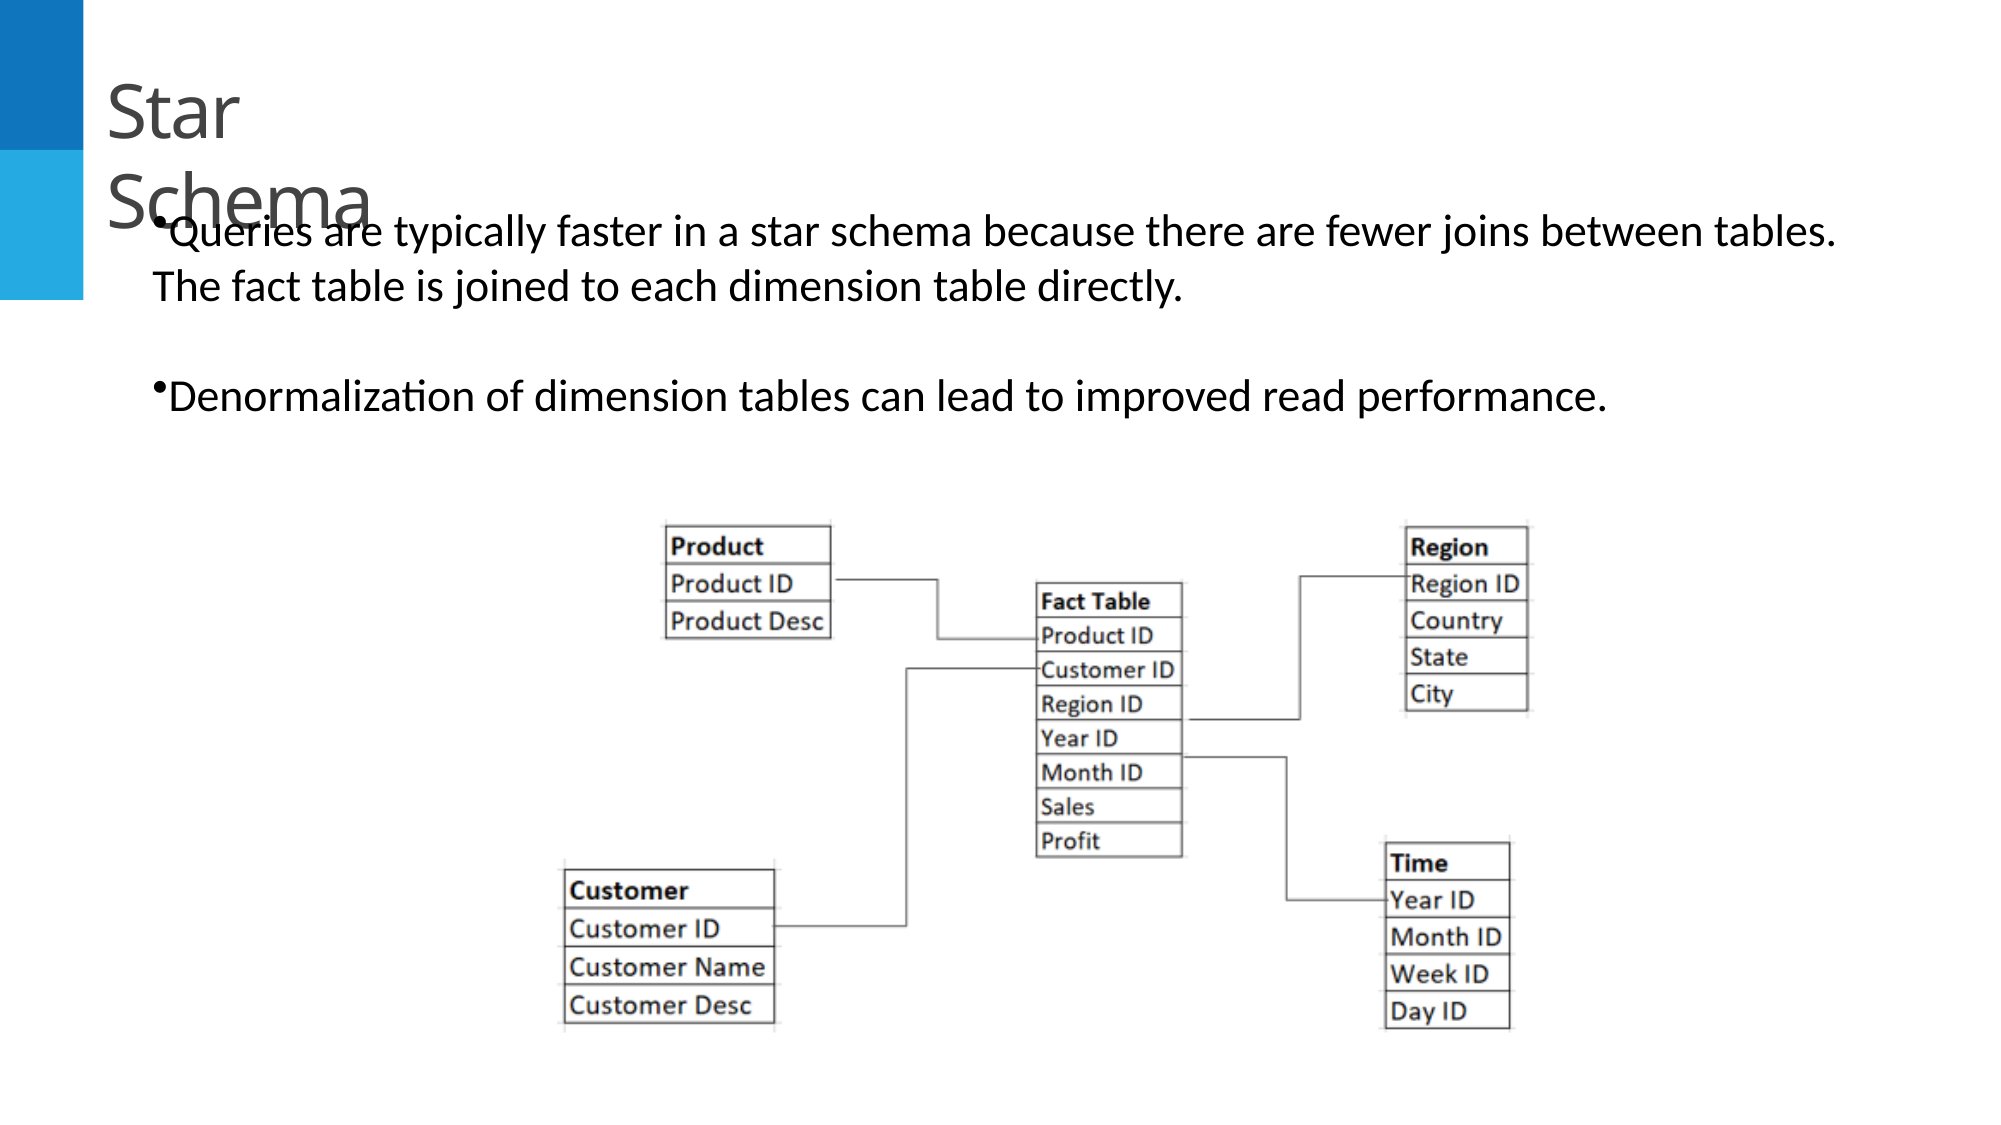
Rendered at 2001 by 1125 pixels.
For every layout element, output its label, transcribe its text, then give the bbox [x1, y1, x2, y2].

text_box Queries are typically faster in a star schema because there are fewer joins between tables. The fact table is joined to each dimension table directly. Denormalization of dimension tables can lead to improved read performance. [137, 192, 1925, 428]
picture [465, 487, 1601, 1080]
title Star Schema [104, 61, 524, 252]
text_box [0, 0, 84, 301]
